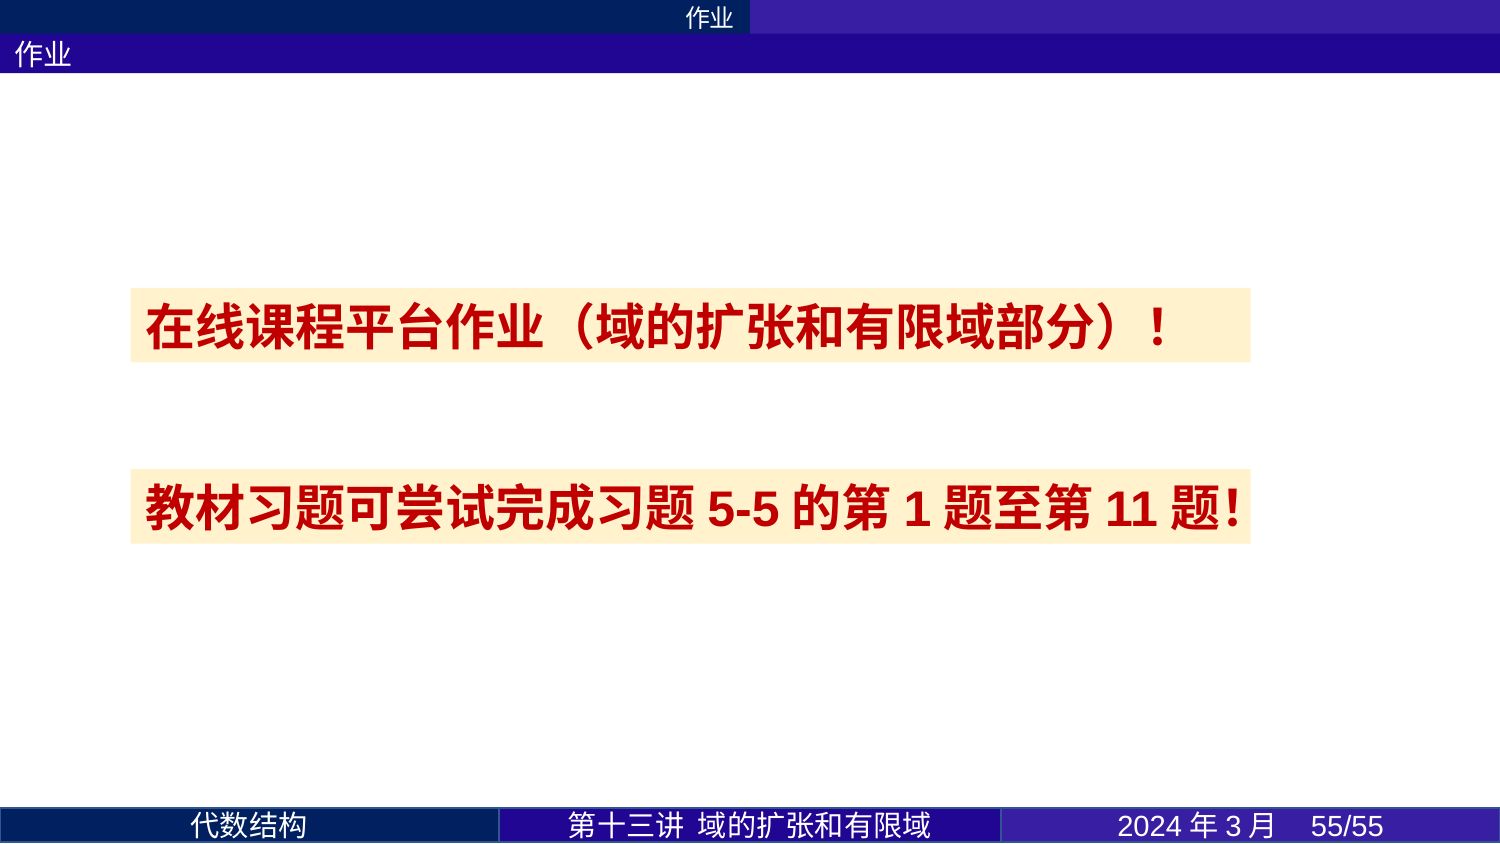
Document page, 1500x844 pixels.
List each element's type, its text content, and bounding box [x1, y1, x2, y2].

text_box 教材习题可尝试完成习题5-5的第1题至第11题！ [130, 469, 1251, 544]
text_box 作业 [0, 0, 749, 33]
text_box 作业 [0, 33, 1500, 74]
text_box 第十三讲 域的扩张和有限域 [498, 807, 1000, 843]
text_box 在线课程平台作业（域的扩张和有限域部分）！ [130, 287, 1251, 363]
text_box 代数结构 [0, 807, 498, 843]
text_box 2024年3月 55/55 [1000, 807, 1500, 843]
text_box [749, 0, 1500, 33]
